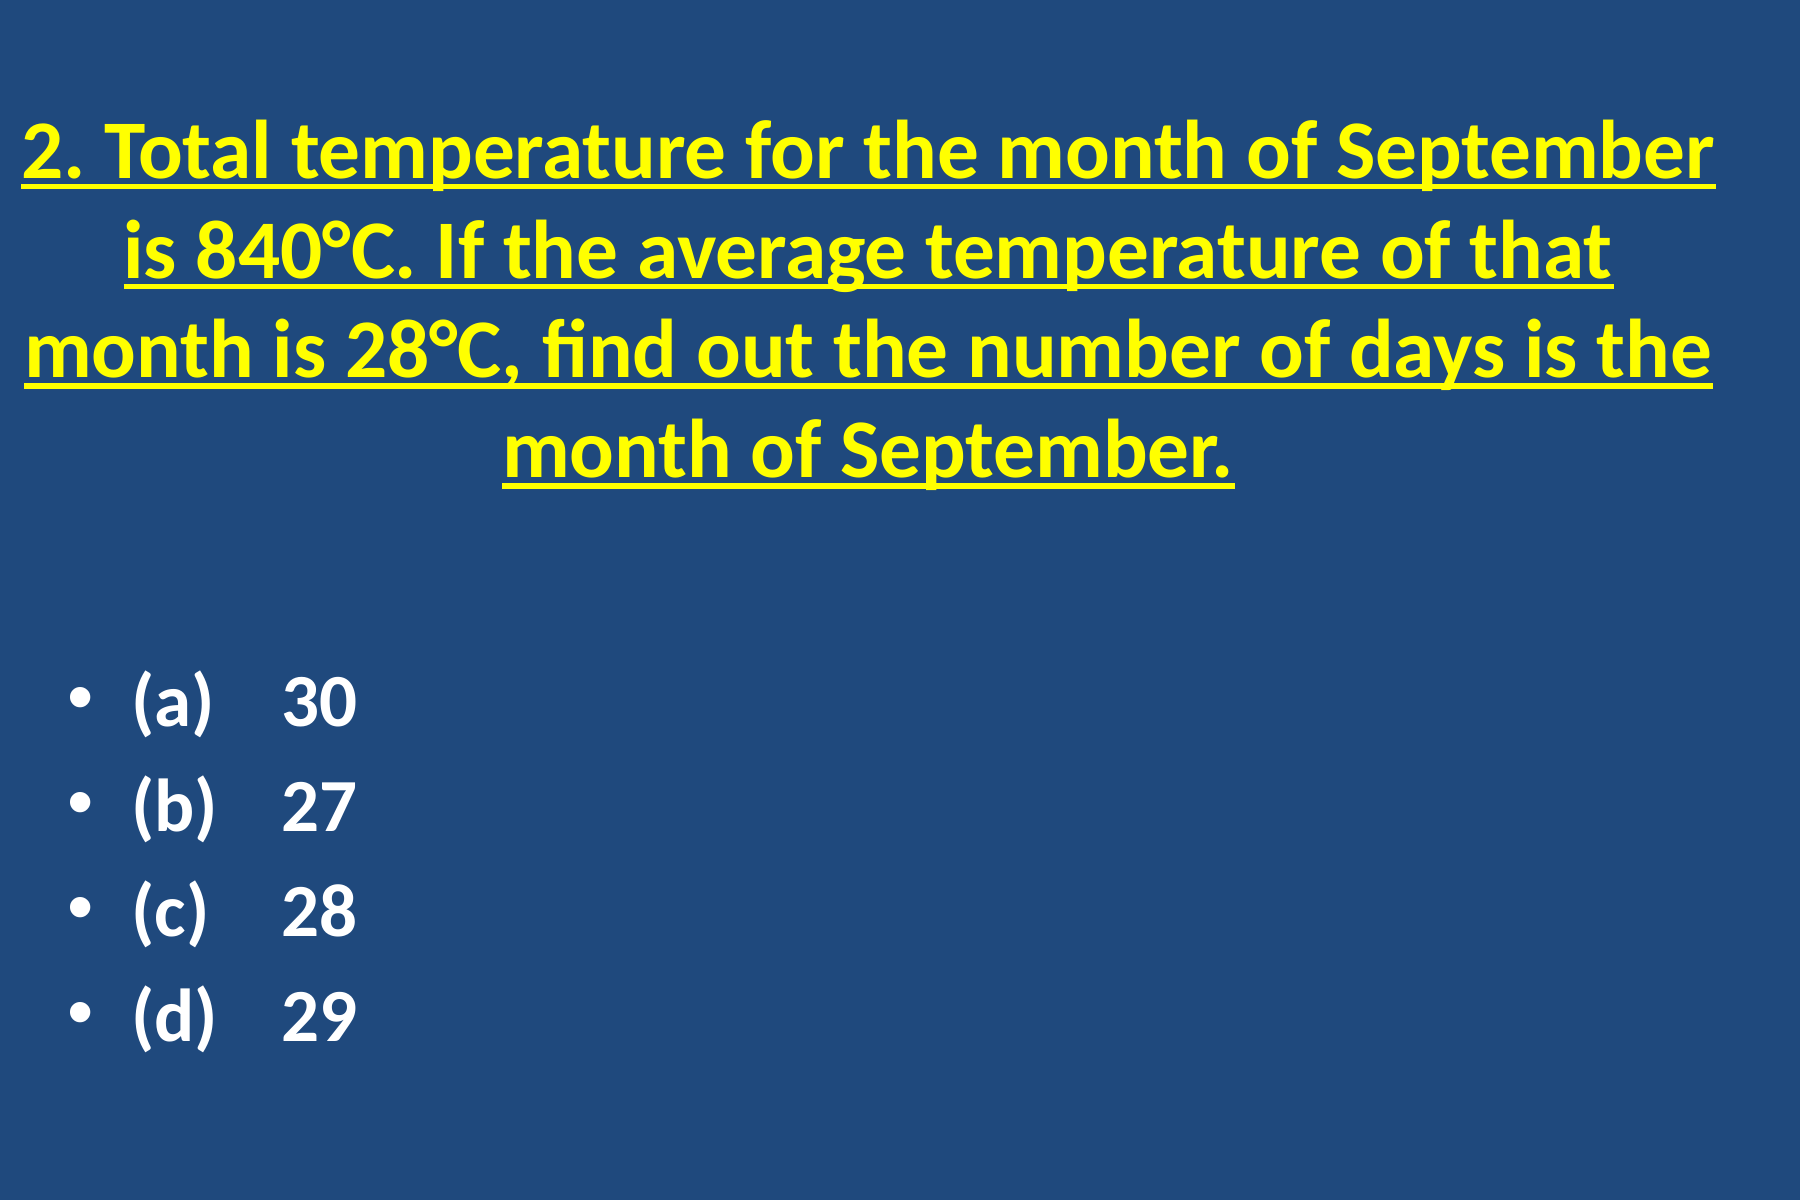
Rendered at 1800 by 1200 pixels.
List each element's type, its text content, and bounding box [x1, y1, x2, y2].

list (a) 30 (b) 27 (c) 28 (d) 29 [50, 537, 1763, 1175]
title 2. Total temperature for the month of September is 840°C. If the average temperature of that month is 28°C, find out the number of days is the month of September. [0, 37, 1738, 552]
